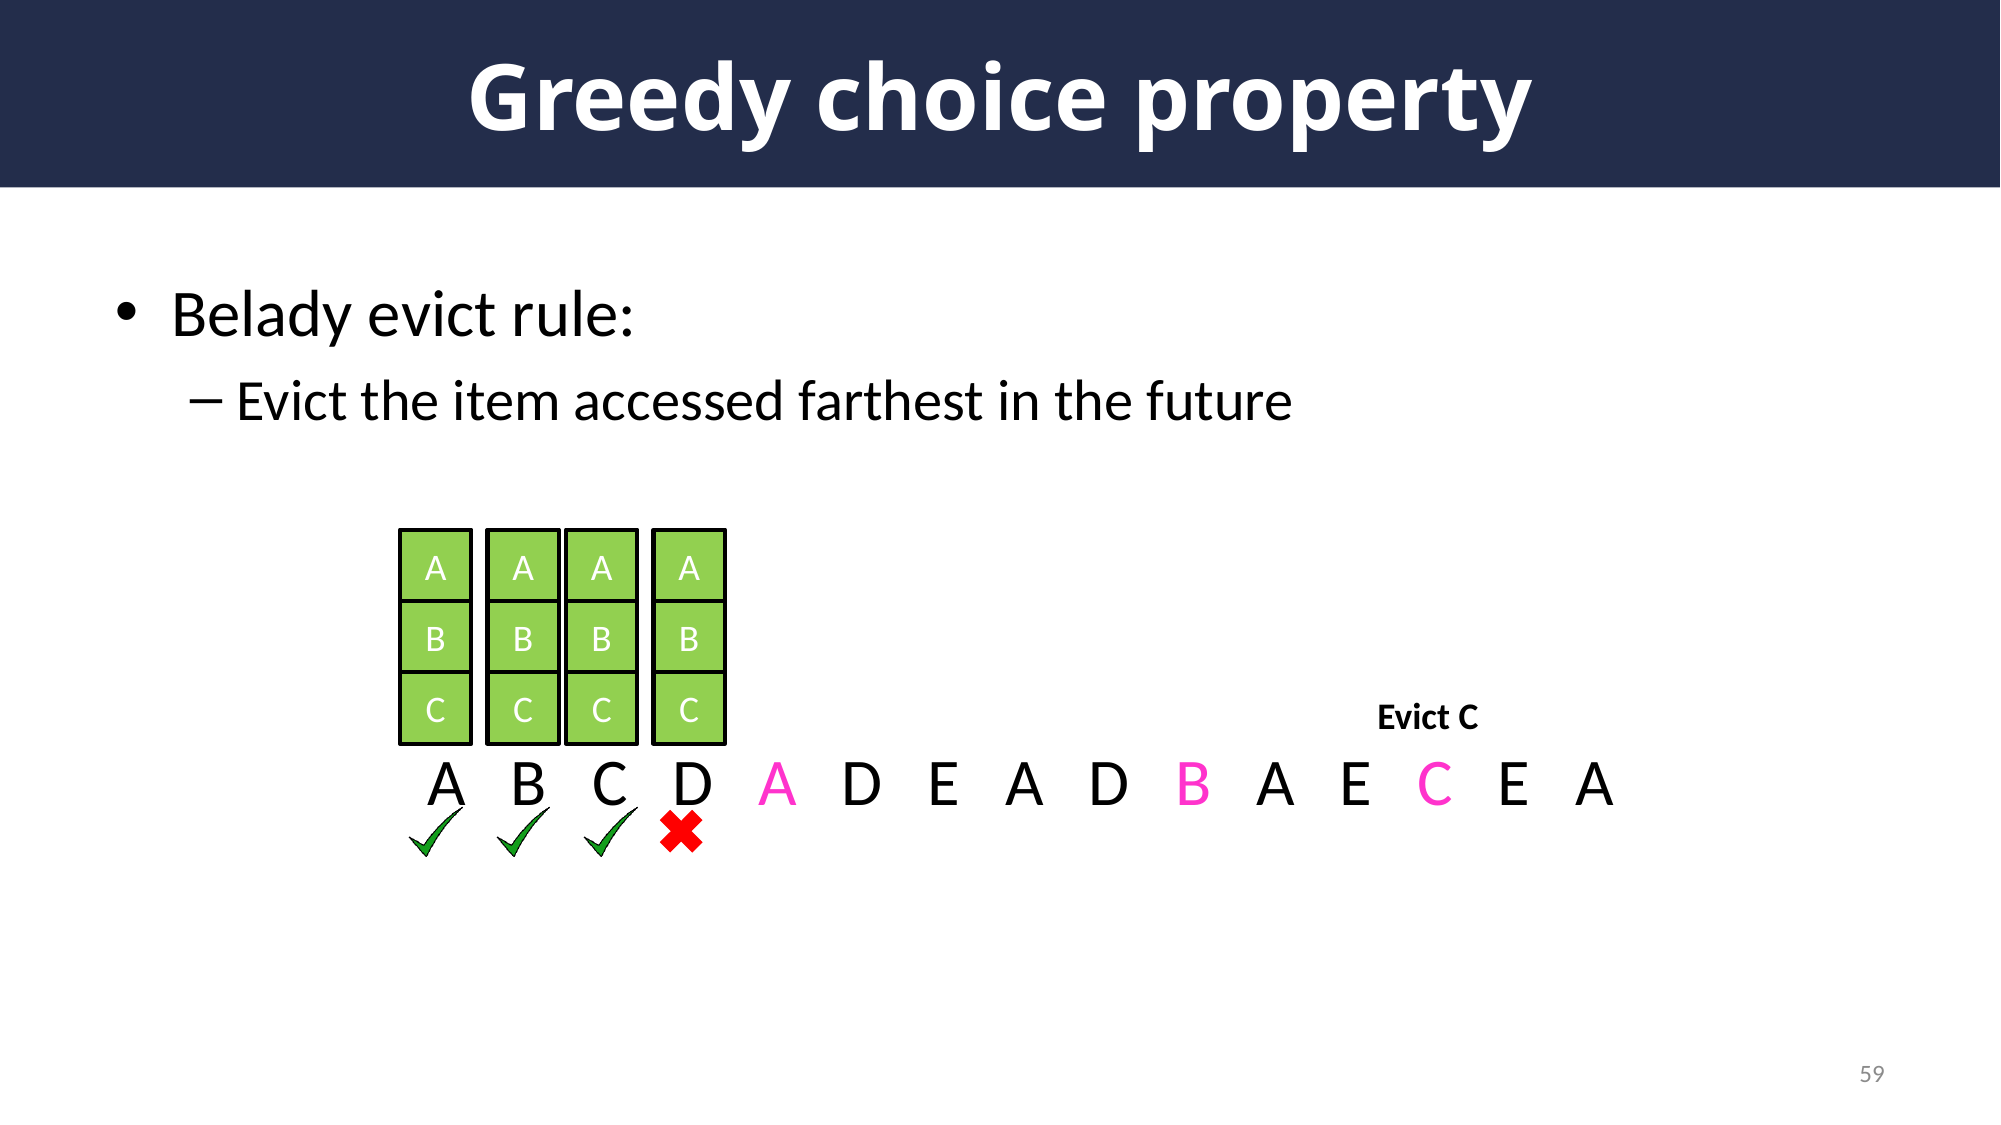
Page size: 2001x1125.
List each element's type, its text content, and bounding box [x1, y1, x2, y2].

text_box A B C D A D E A D B A E C E A [412, 731, 1629, 826]
picture [408, 806, 463, 857]
text_box [657, 807, 705, 855]
list Belady evict rule: Evict the item accessed farthest in the future [99, 262, 1900, 1005]
picture [495, 806, 551, 857]
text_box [399, 529, 472, 744]
text_box Evict C [1362, 684, 1535, 745]
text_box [487, 529, 559, 744]
slide_number 59 [1433, 1042, 1900, 1103]
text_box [565, 529, 638, 744]
title Greedy choice property [99, 24, 1900, 163]
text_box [653, 529, 726, 744]
picture [583, 806, 638, 857]
